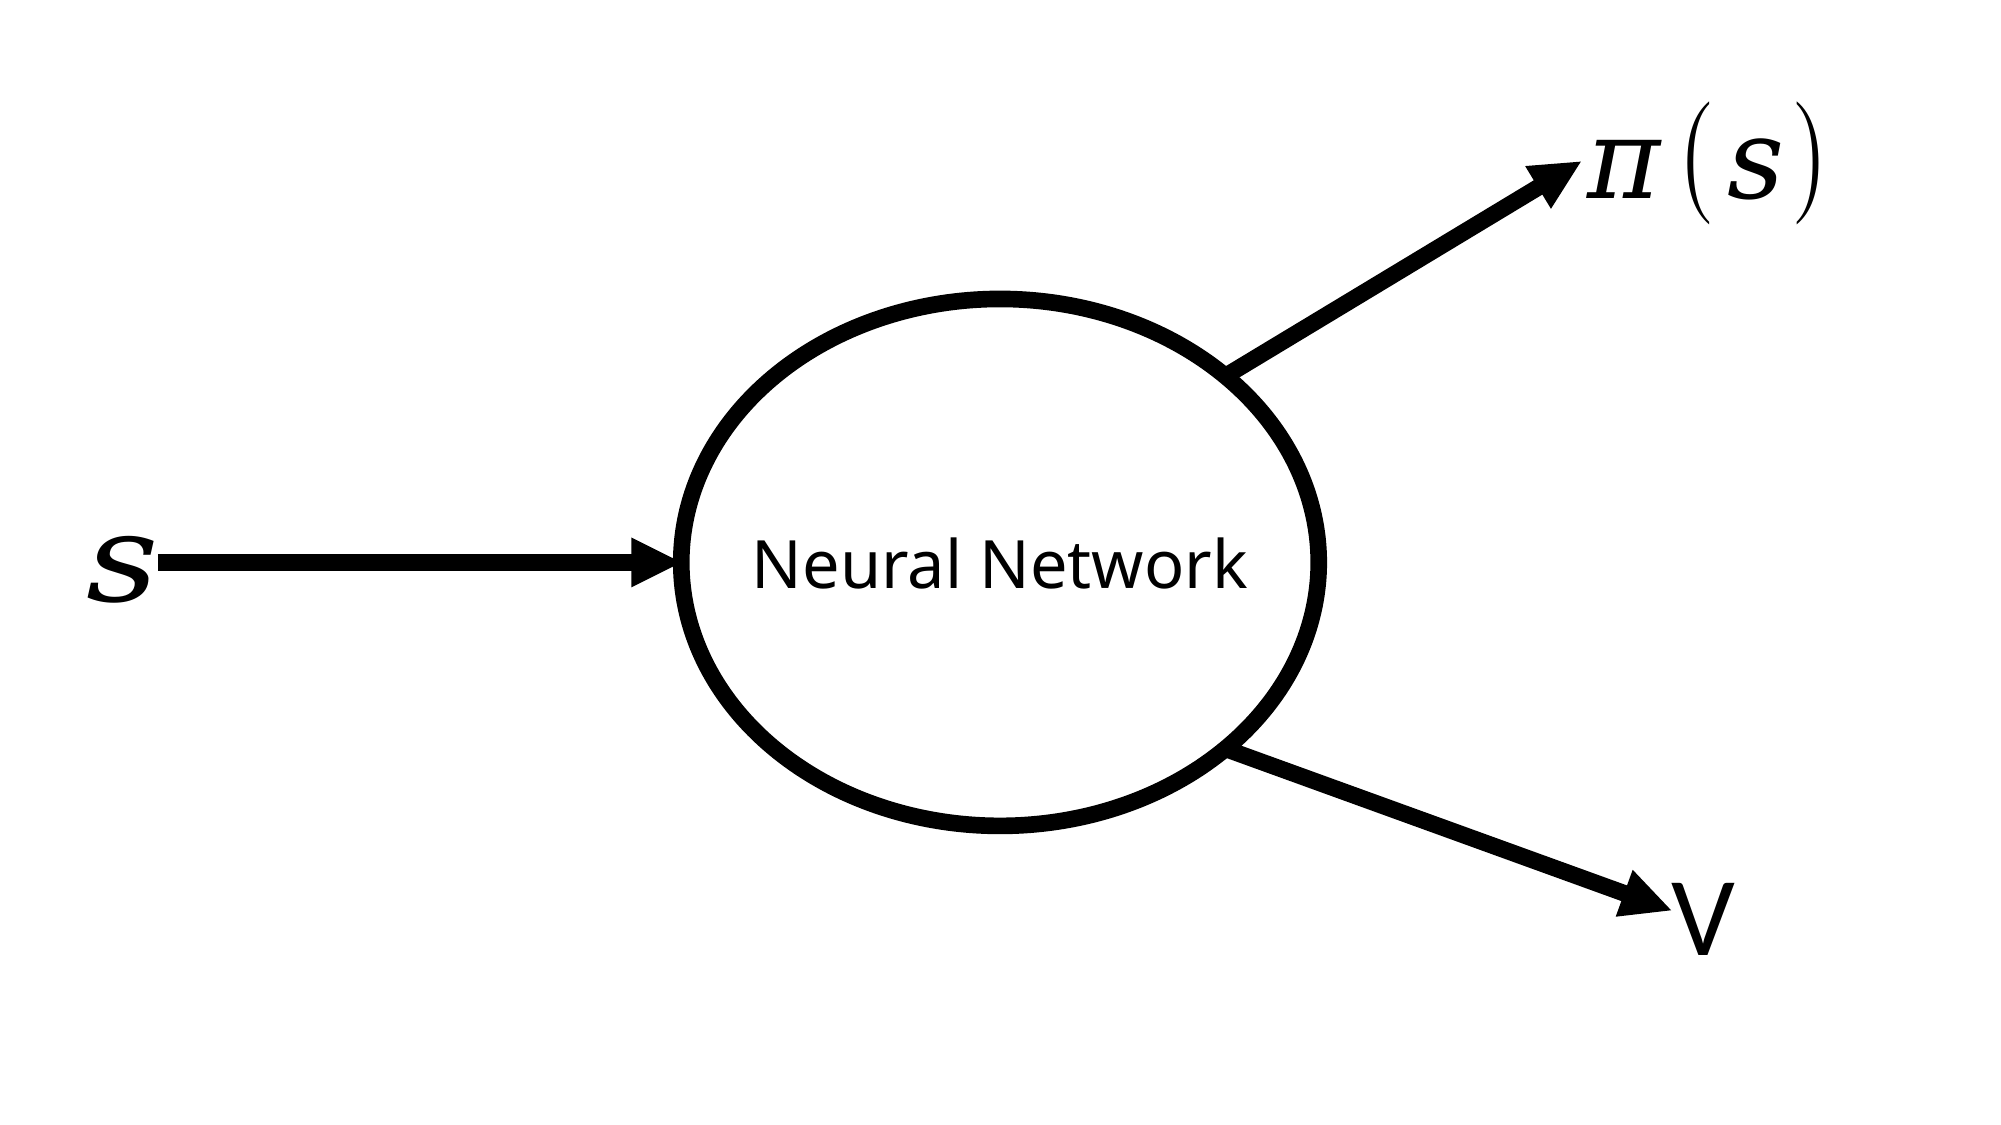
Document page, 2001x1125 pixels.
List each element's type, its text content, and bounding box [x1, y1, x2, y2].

text_box [680, 297, 1320, 827]
text_box Neural Network [736, 514, 1264, 610]
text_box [1225, 748, 1597, 911]
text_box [1225, 161, 1581, 377]
